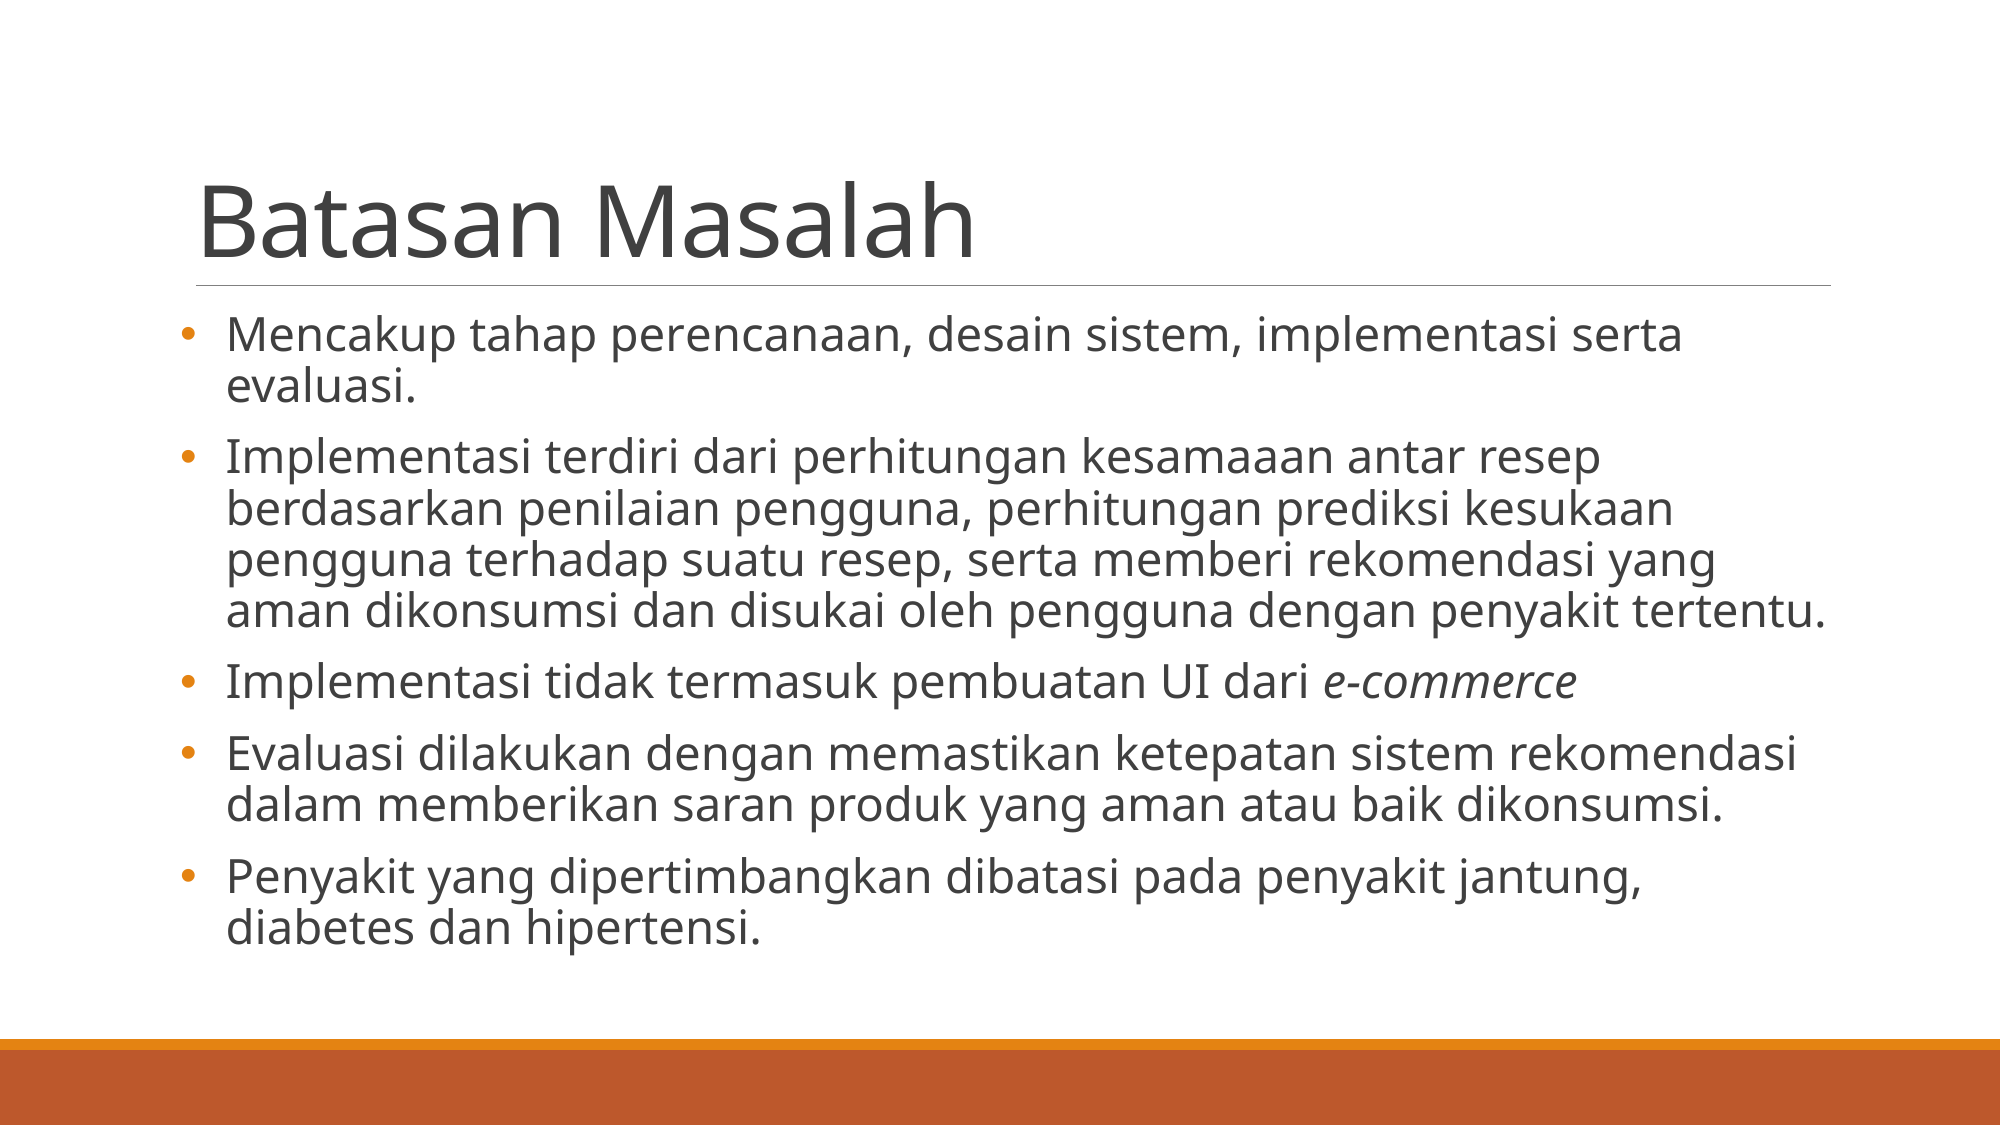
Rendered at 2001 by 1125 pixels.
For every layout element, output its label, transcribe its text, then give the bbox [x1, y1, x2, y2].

list Mencakup tahap perencanaan, desain sistem, implementasi serta evaluasi. Implementasi terdiri dari perhitungan kesamaaan antar resep berdasarkan penilaian pengguna, perhitungan prediksi kesukaan pengguna terhadap suatu resep, serta memberi rekomendasi yang aman dikonsumsi dan disukai oleh pengguna dengan penyakit tertentu. Implementasi tidak termasuk pembuatan UI dari e-commerce Evaluasi dilakukan dengan memastikan ketepatan sistem rekomendasi dalam memberikan saran produk yang aman atau baik dikonsumsi. Penyakit yang dipertimbangkan dibatasi pada penyakit jantung, diabetes dan hipertensi. [180, 302, 1830, 963]
title Batasan Masalah [180, 47, 1830, 285]
